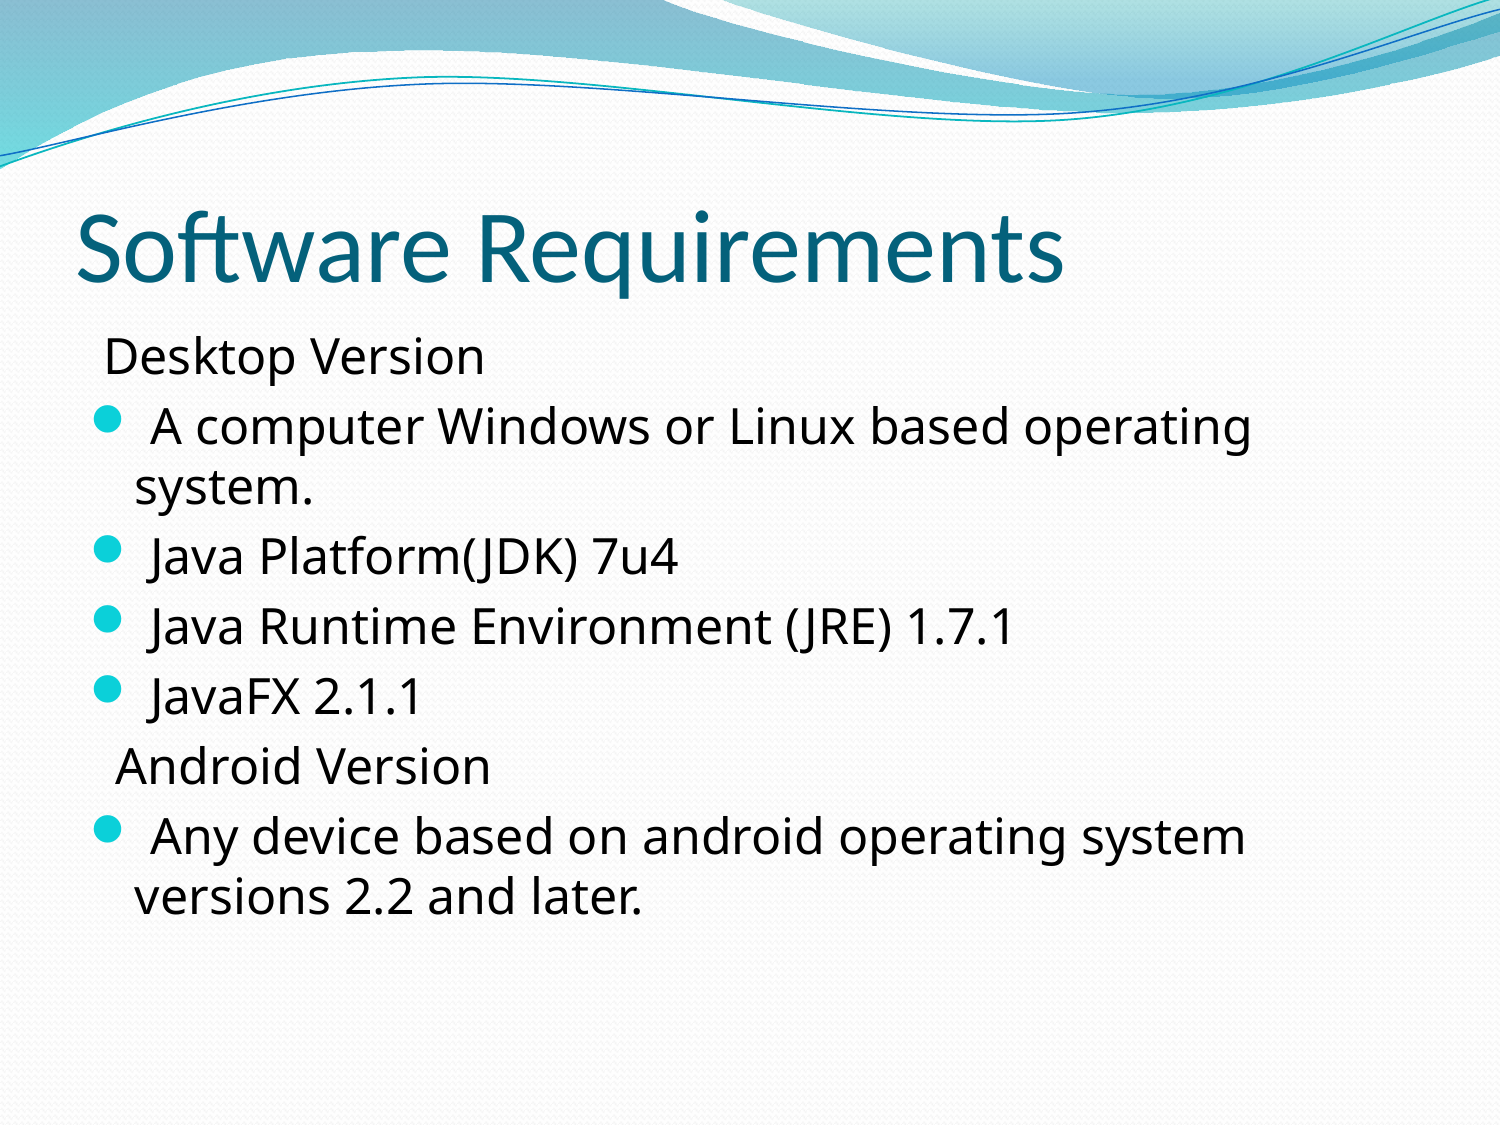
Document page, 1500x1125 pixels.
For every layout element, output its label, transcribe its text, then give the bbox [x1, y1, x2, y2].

title Software Requirements [75, 115, 1425, 303]
list Desktop Version A computer Windows or Linux based operating system. Java Platform(JDK) 7u4 Java Runtime Environment (JRE) 1.7.1 JavaFX 2.1.1 Android Version Any device based on android operating system versions 2.2 and later. [75, 317, 1425, 1038]
